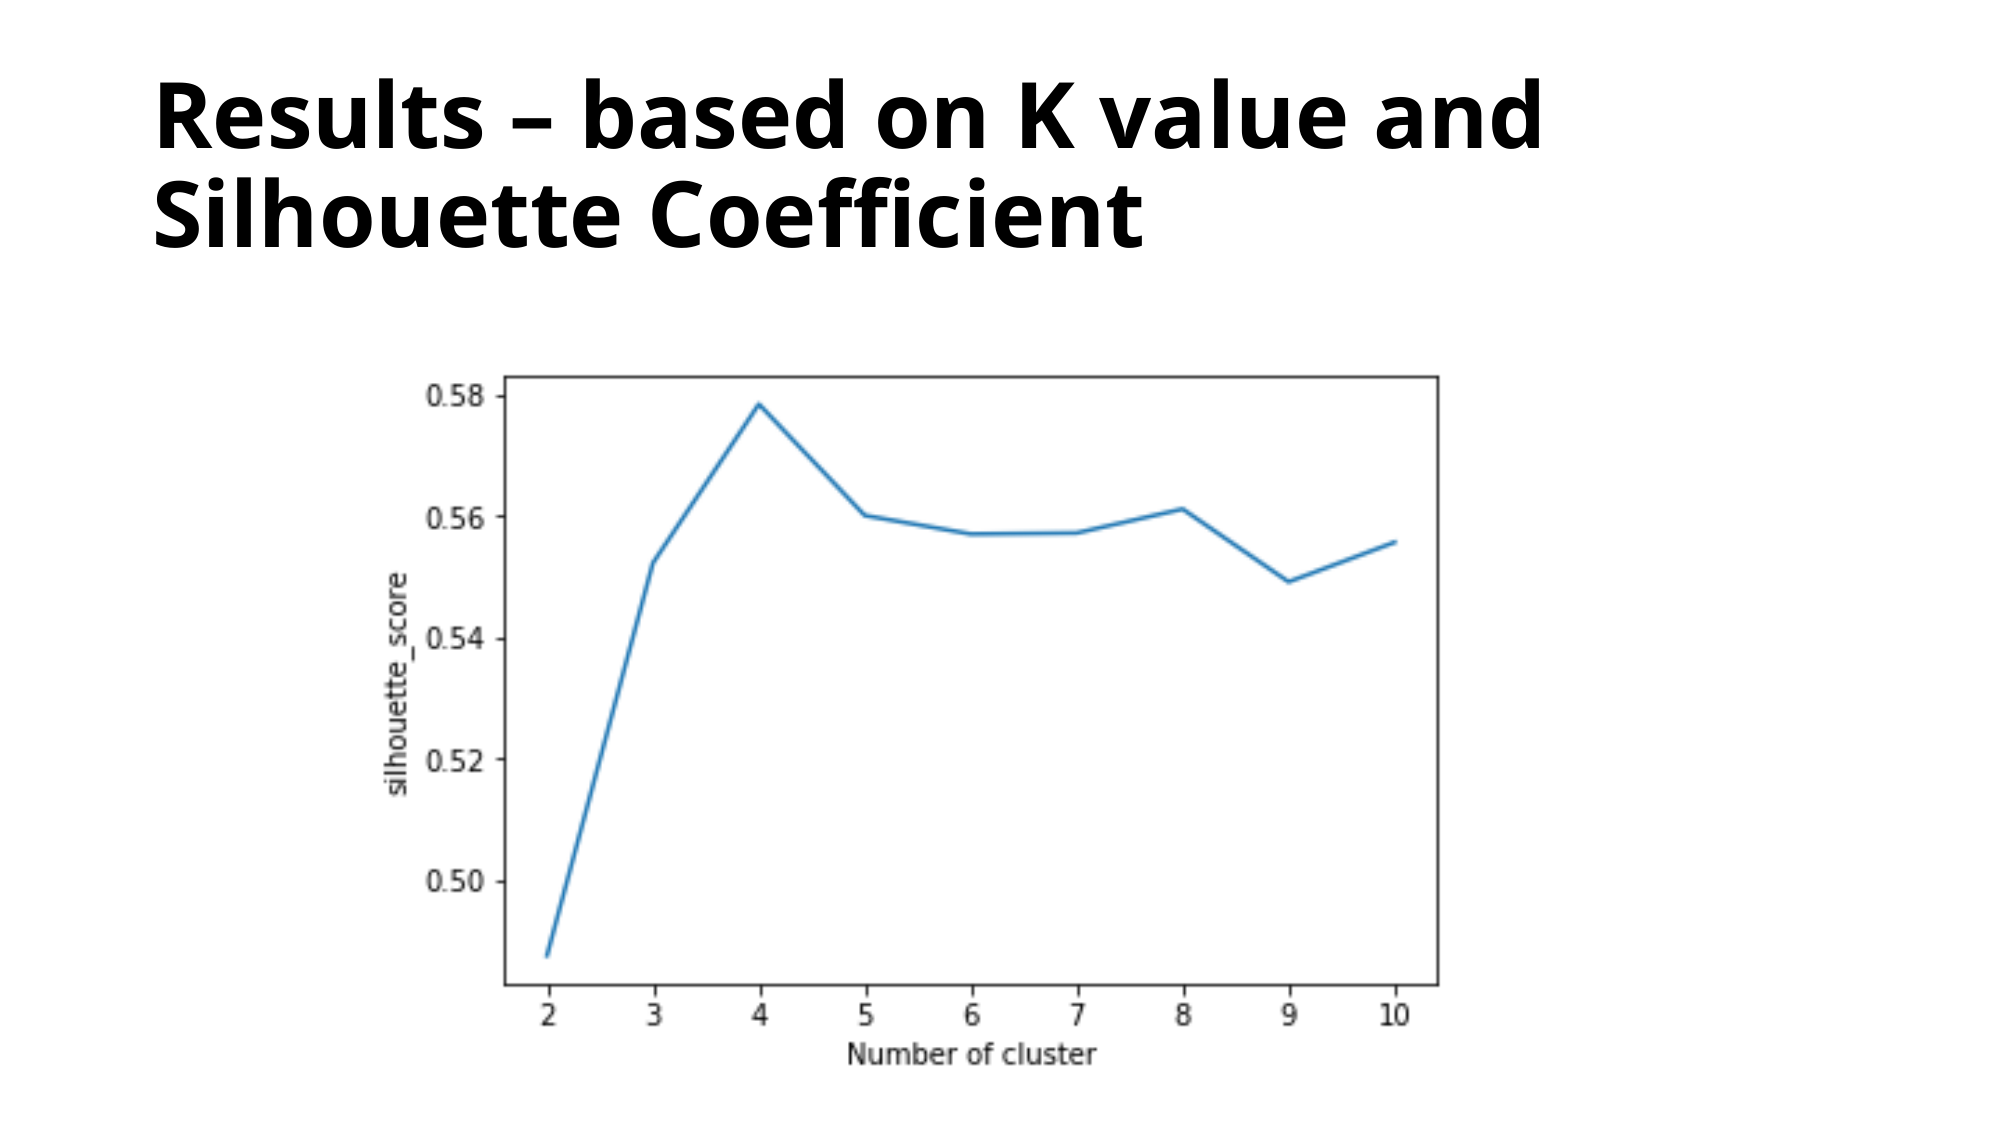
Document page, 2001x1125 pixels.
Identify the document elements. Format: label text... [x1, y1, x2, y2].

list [343, 343, 1585, 1099]
title Results – based on K value and Silhouette Coefficient [137, 59, 1863, 278]
